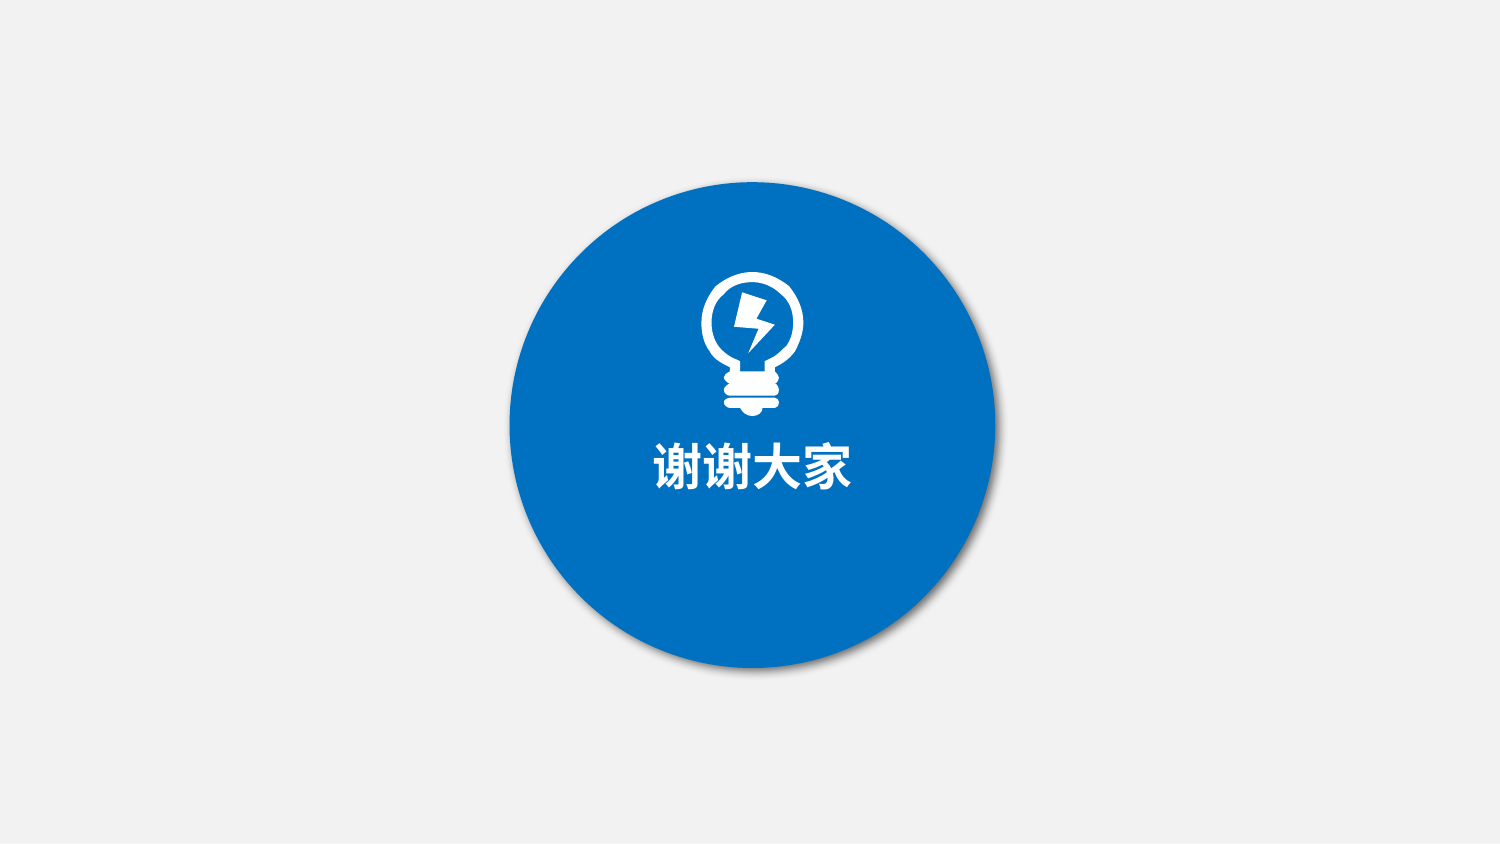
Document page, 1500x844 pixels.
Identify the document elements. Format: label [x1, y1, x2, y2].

text_box [509, 181, 996, 669]
